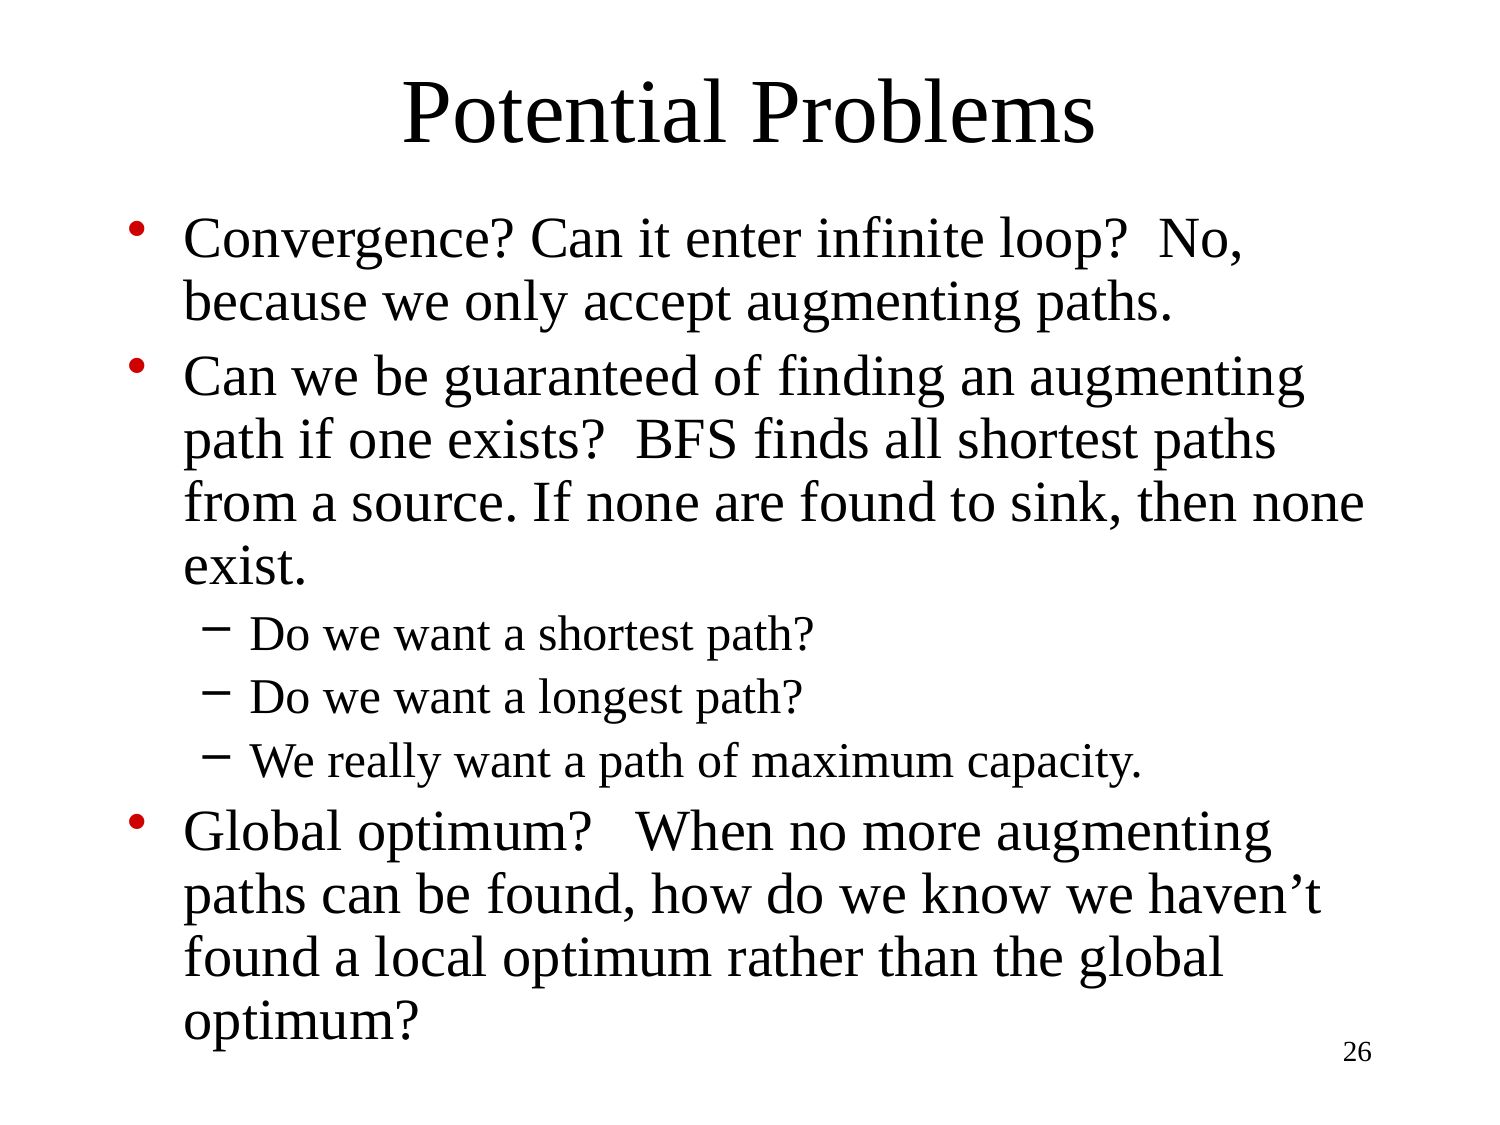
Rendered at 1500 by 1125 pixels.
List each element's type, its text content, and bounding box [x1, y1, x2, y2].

title Potential Problems [112, 12, 1388, 199]
list Convergence? Can it enter infinite loop? No, because we only accept augmenting paths. Can we be guaranteed of finding an augmenting path if one exists? BFS finds all shortest paths from a source. If none are found to sink, then none exist. Do we want a shortest path? Do we want a longest path? We really want a path of maximum capacity. Global optimum? When no more augmenting paths can be found, how do we know we haven’t found a local optimum rather than the global optimum? [112, 199, 1388, 951]
slide_number 26 [1074, 1024, 1388, 1101]
